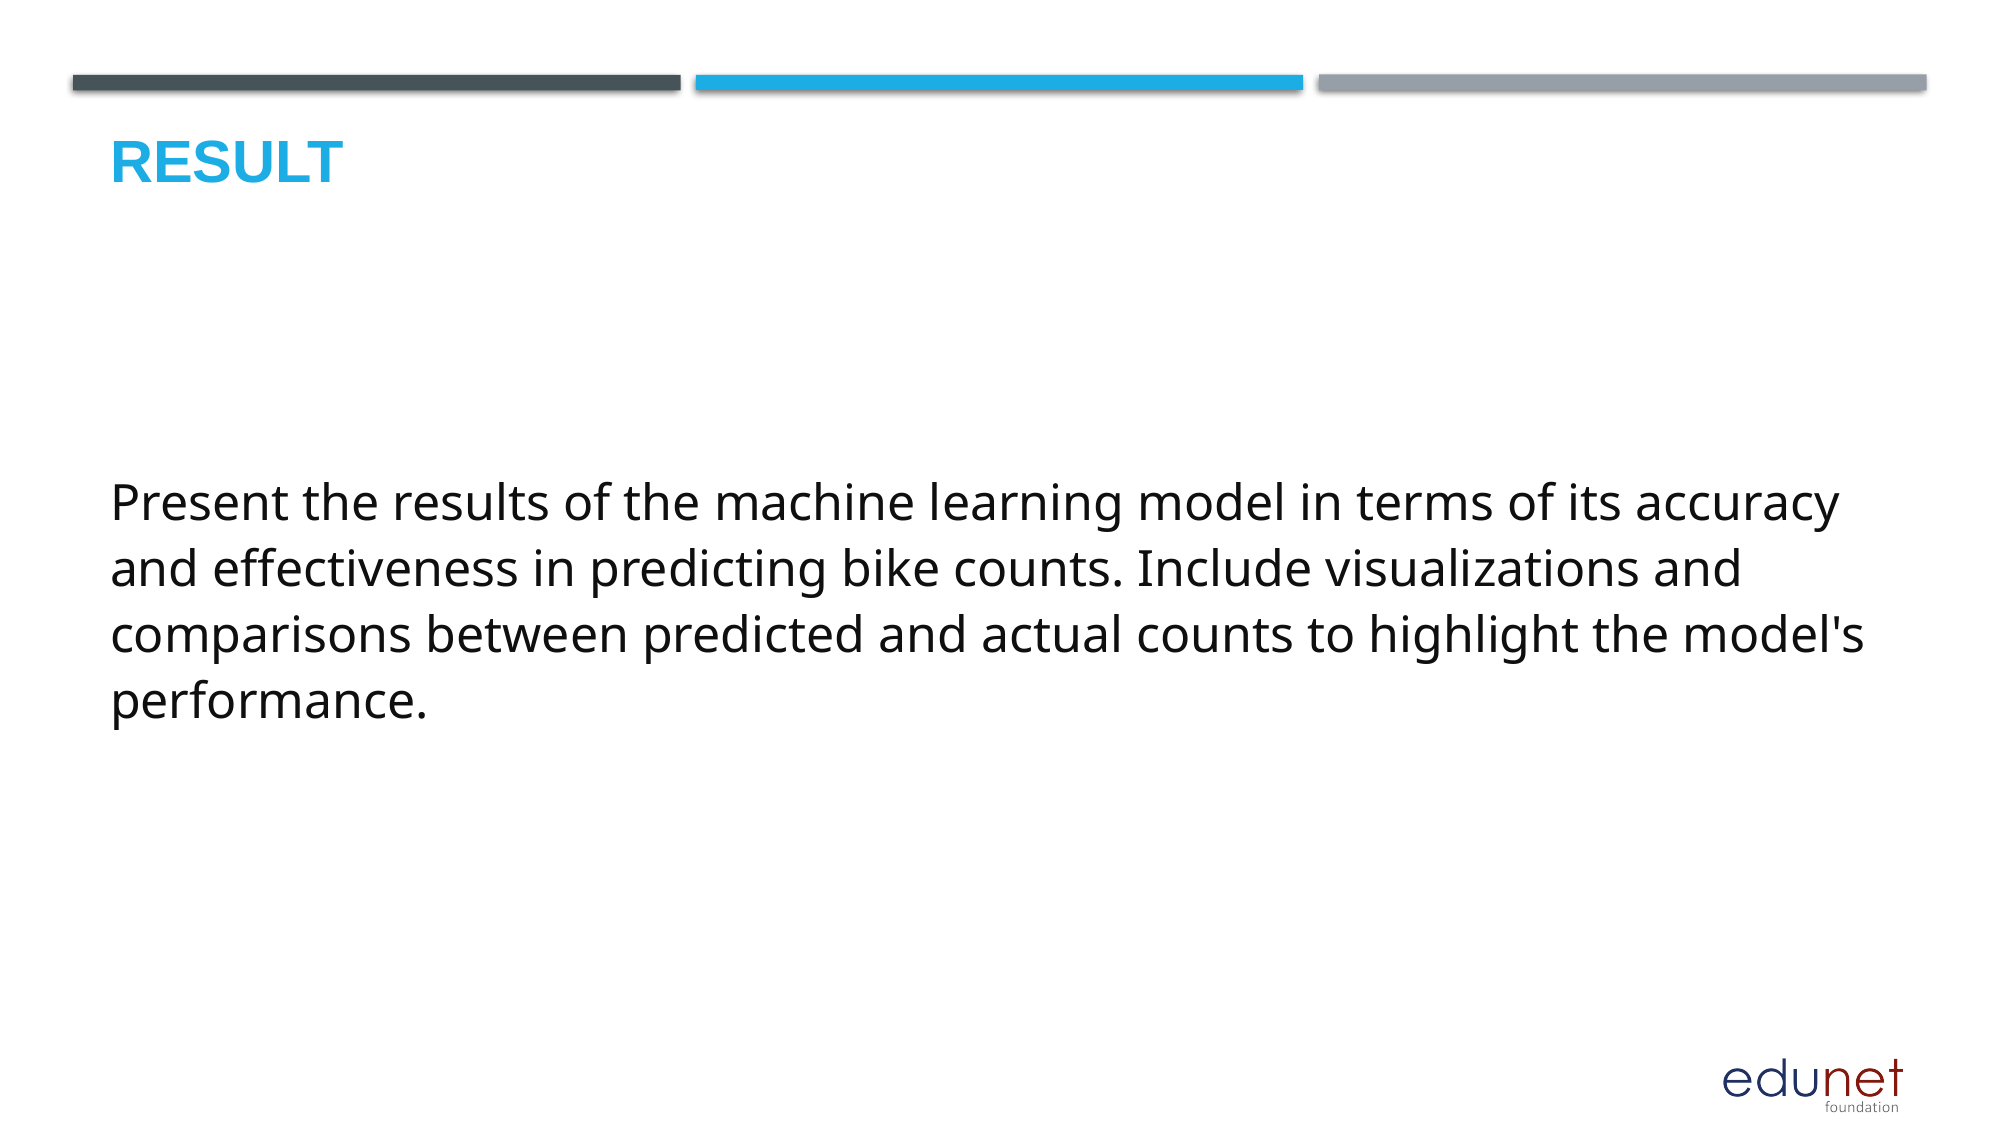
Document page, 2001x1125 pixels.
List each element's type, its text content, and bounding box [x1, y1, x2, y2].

list Present the results of the machine learning model in terms of its accuracy and effectiveness in predicting bike counts. Include visualizations and comparisons between predicted and actual counts to highlight the model's performance. [95, 213, 1905, 981]
title Result [95, 115, 1905, 202]
picture [1719, 1056, 1905, 1116]
